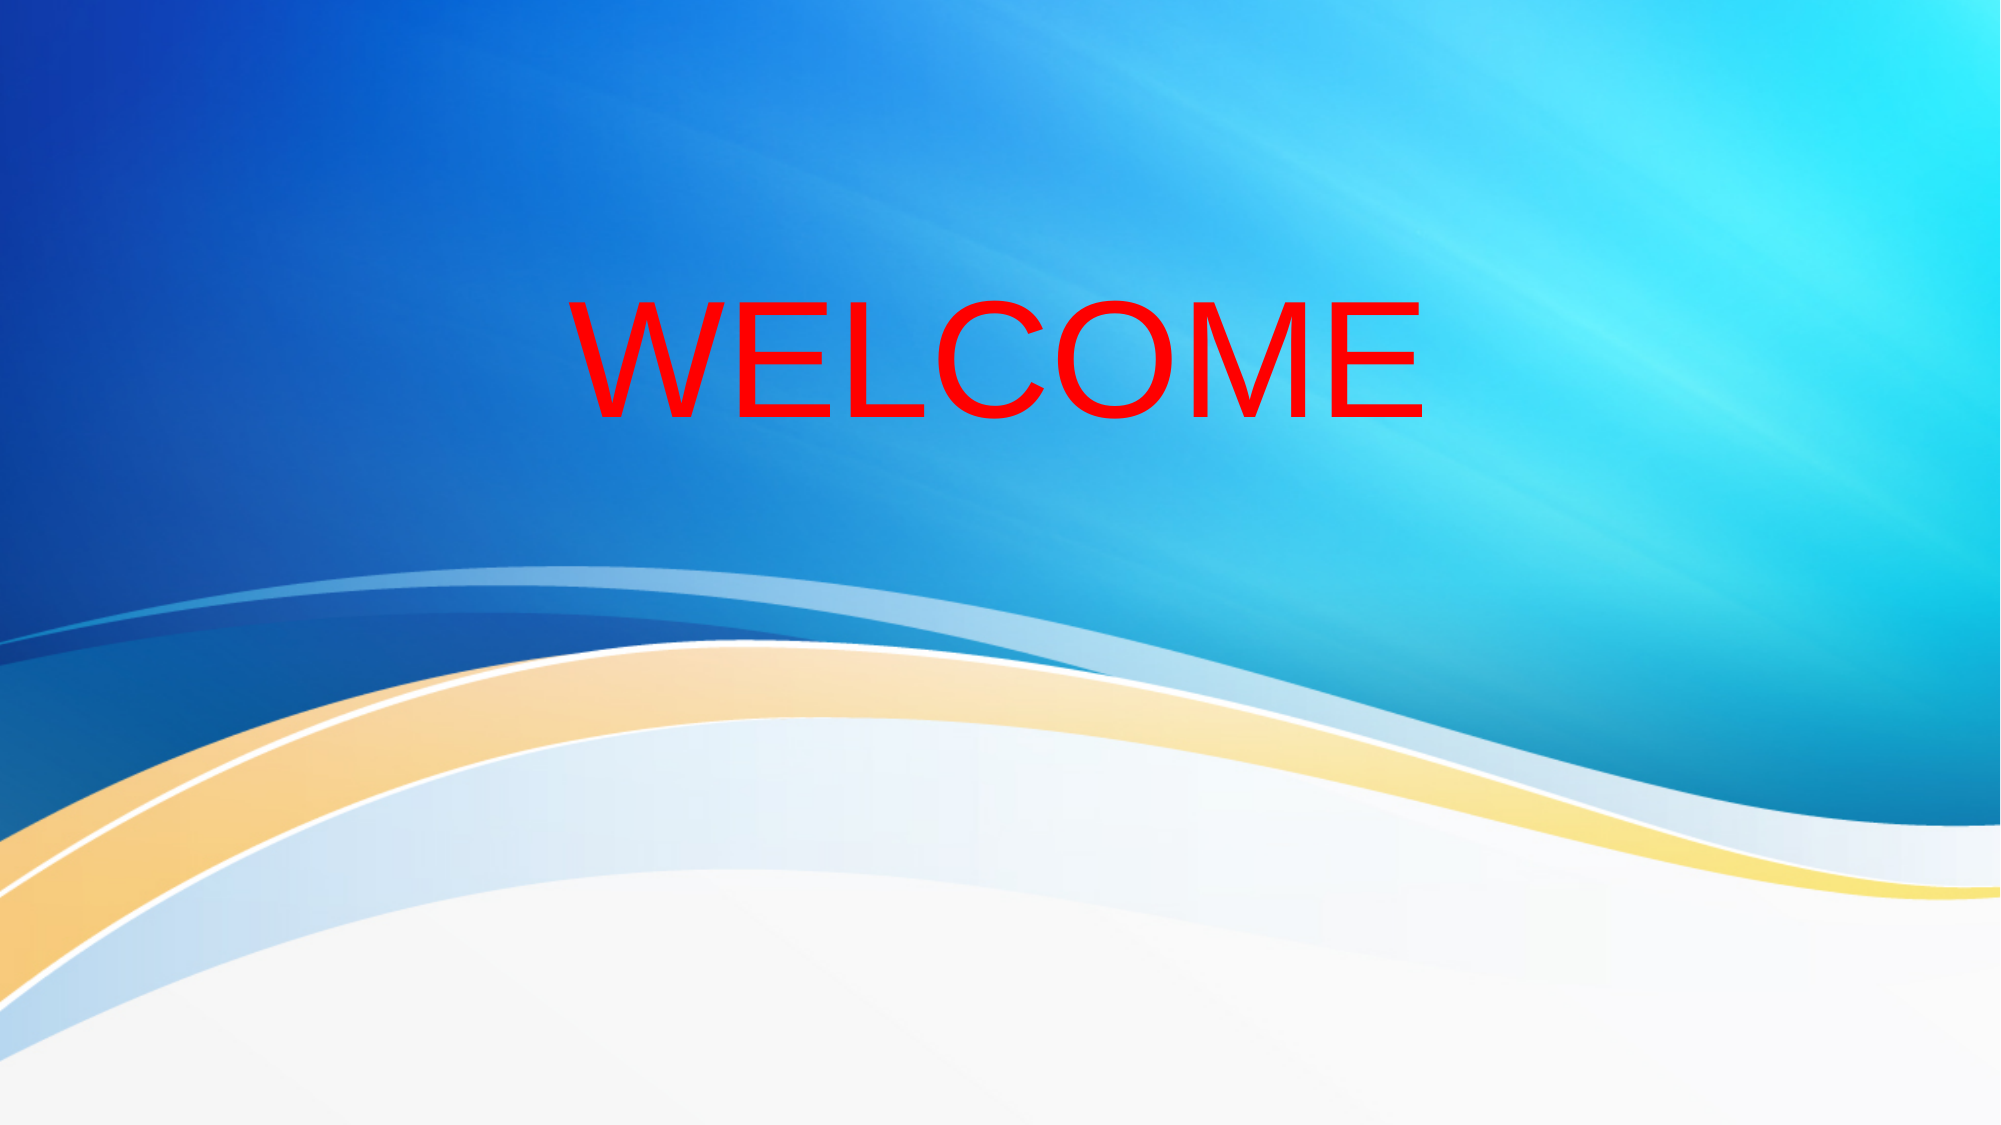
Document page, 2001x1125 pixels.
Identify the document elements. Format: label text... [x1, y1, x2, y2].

picture [0, 0, 2001, 1125]
title WELCOME [102, 196, 1898, 506]
